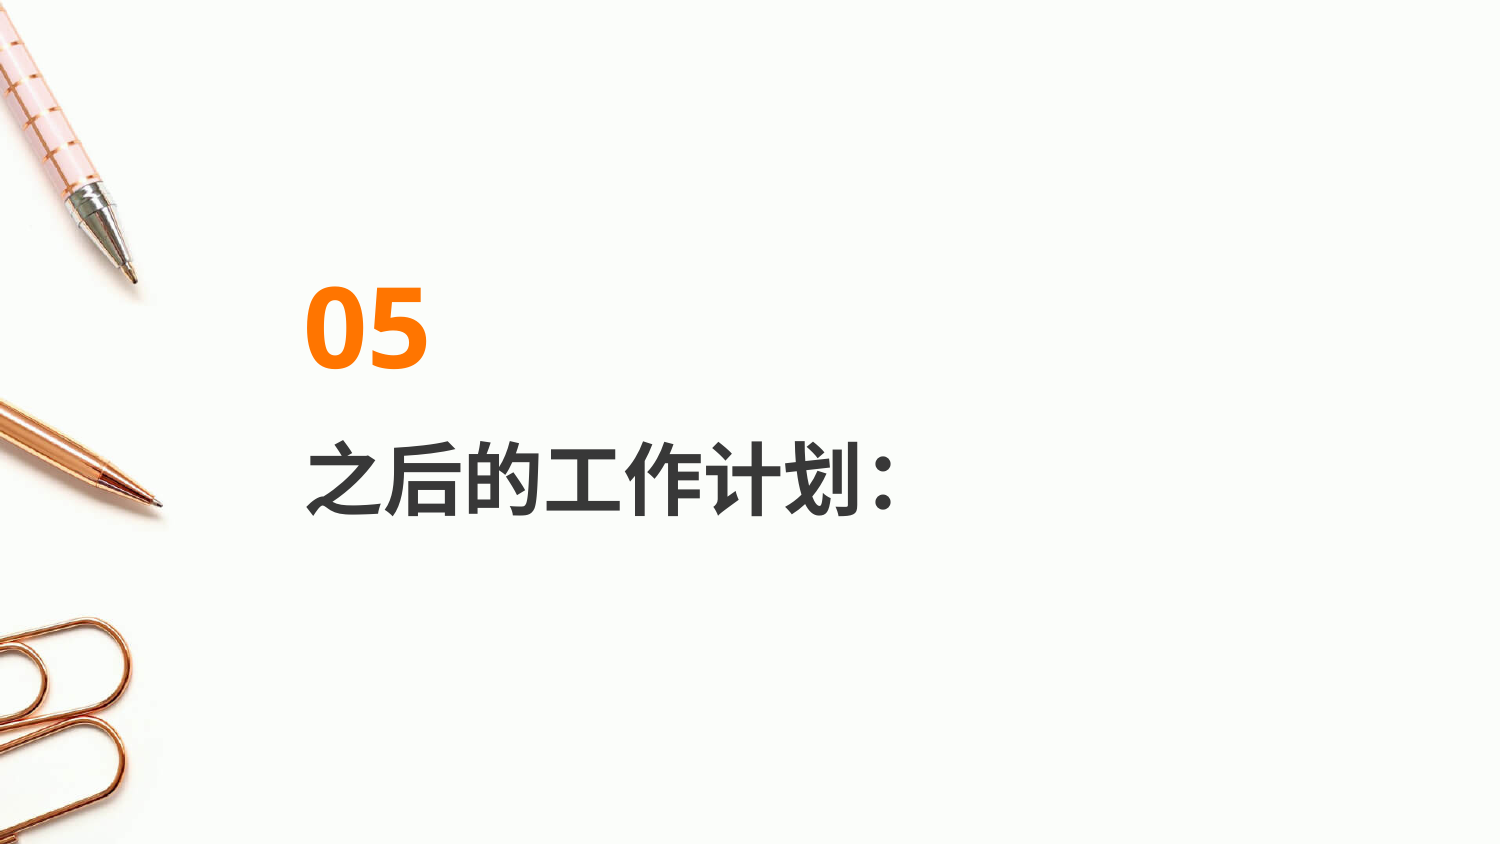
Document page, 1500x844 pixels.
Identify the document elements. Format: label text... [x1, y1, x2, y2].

text_box 之后的工作计划： [289, 421, 1262, 712]
text_box 05 [289, 248, 602, 421]
picture [0, 0, 1500, 844]
